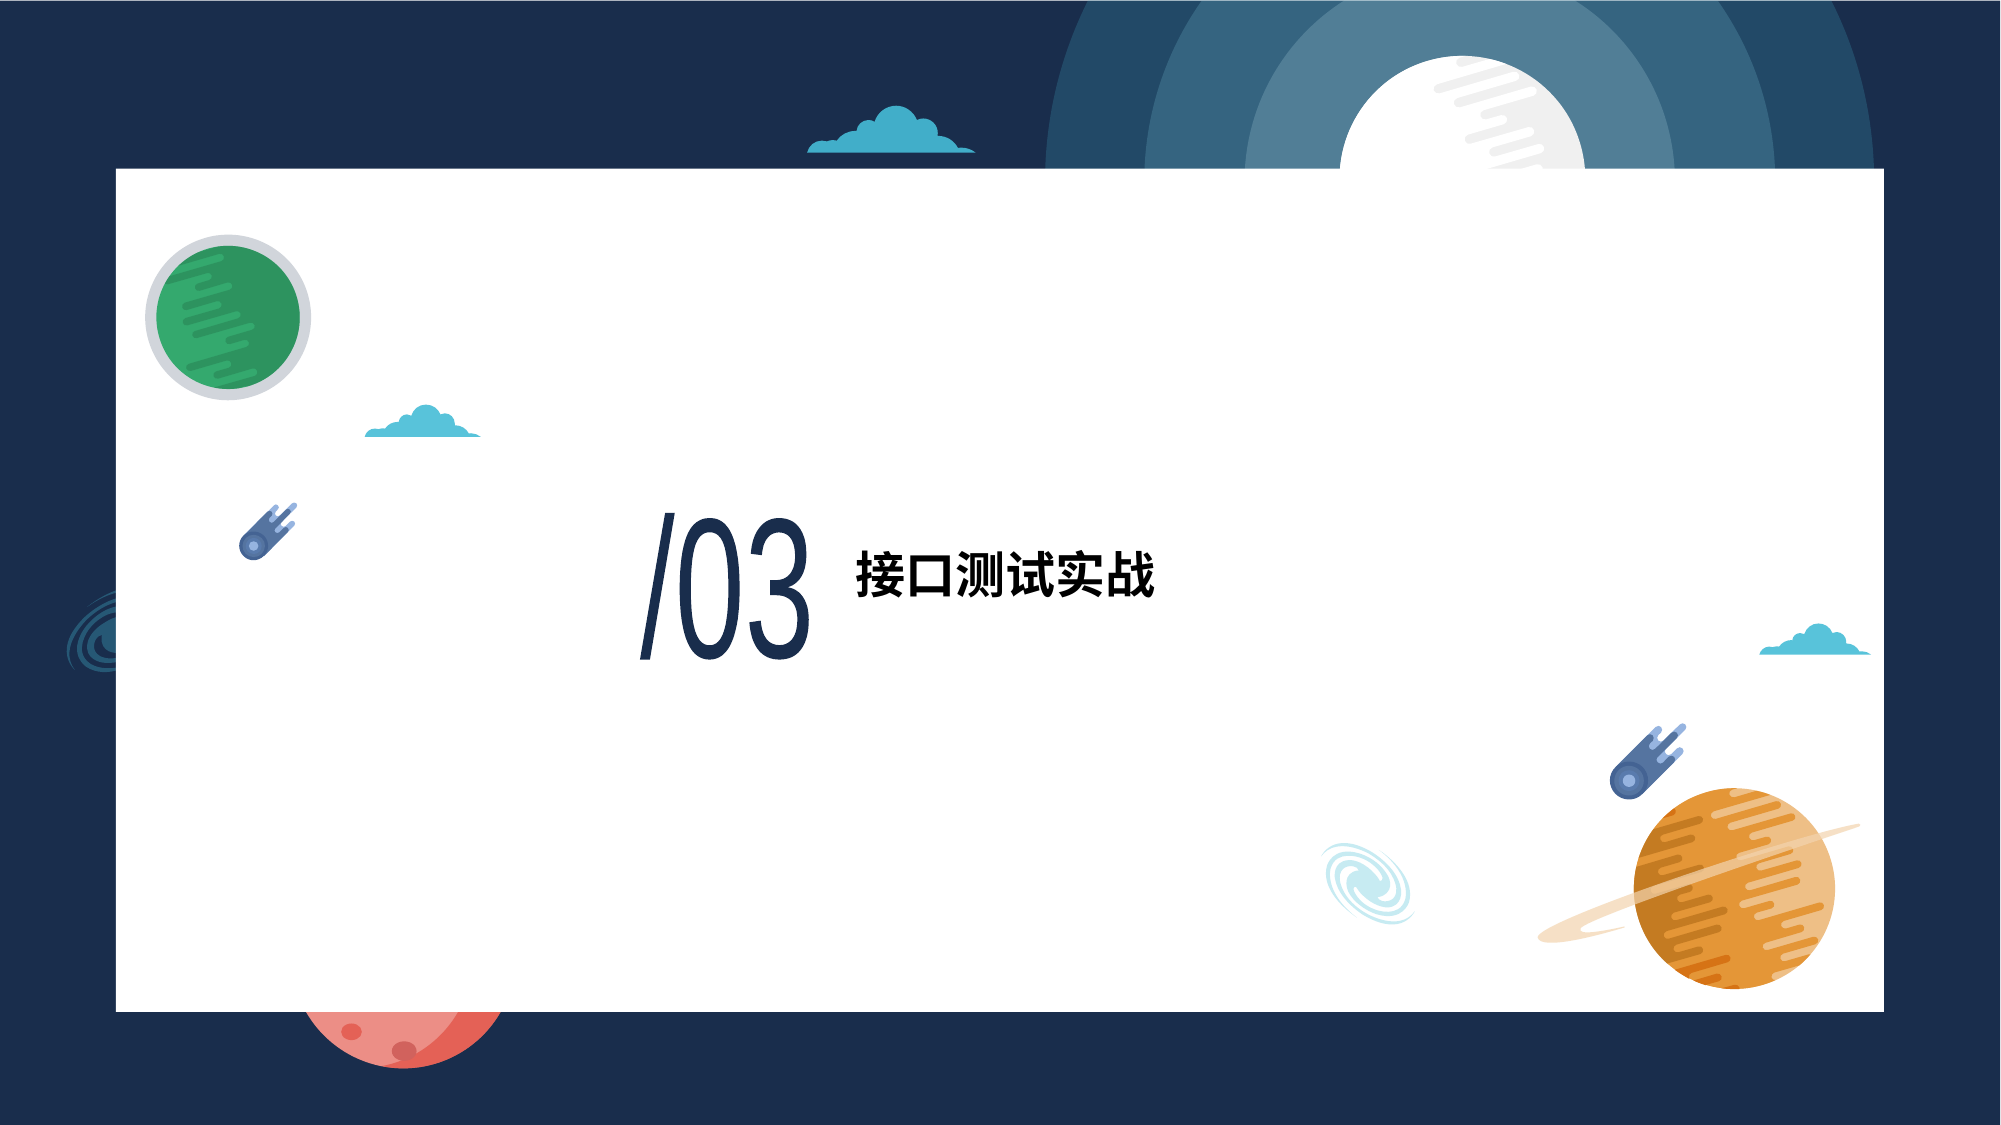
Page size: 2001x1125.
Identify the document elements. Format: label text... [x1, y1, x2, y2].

title 接口测试实战 [840, 464, 1730, 612]
